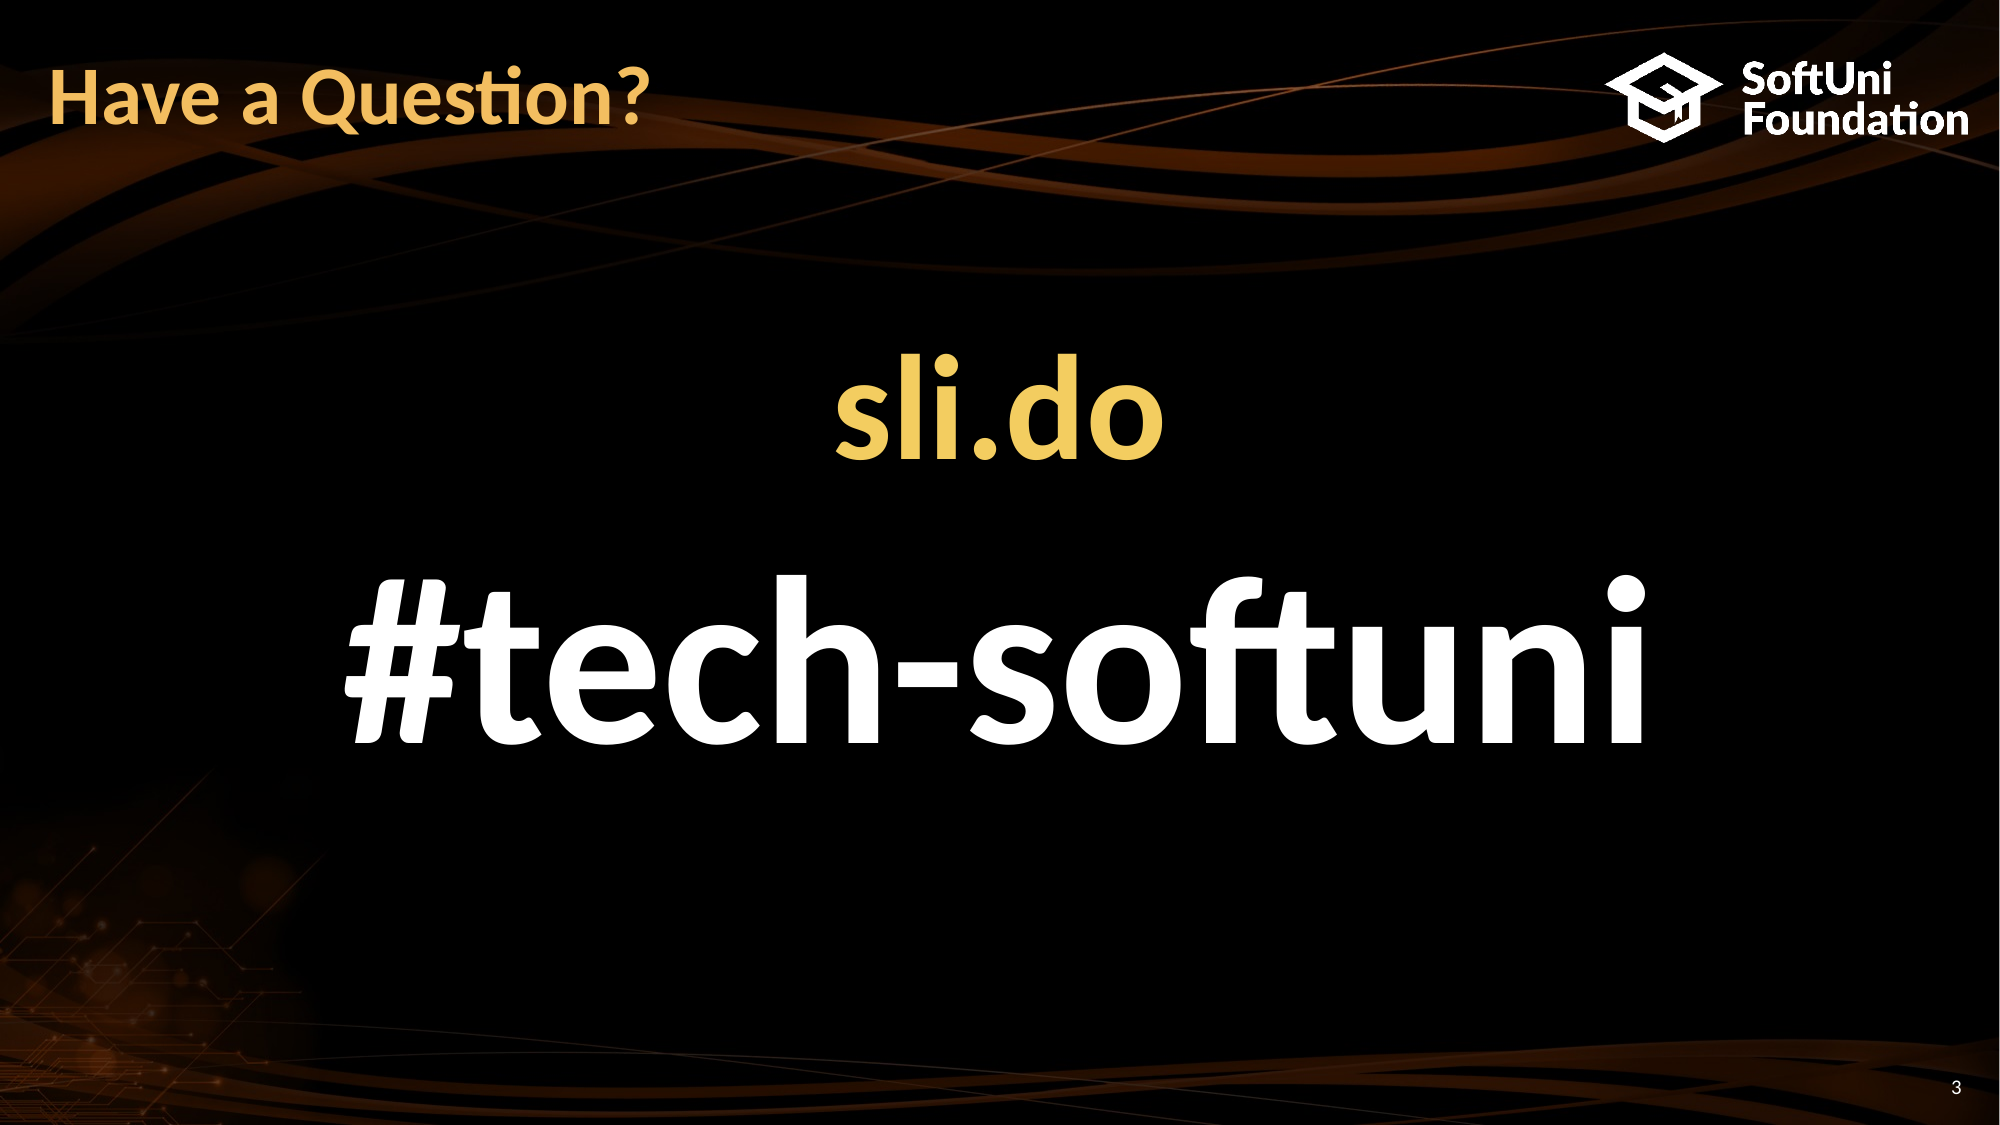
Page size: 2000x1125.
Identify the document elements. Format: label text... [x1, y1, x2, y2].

picture [0, 0, 2000, 1125]
title Have a Question? [30, 6, 1602, 189]
slide_number 3 [1897, 1070, 1968, 1103]
text_box sli.do #tech-softuni [31, 294, 1968, 831]
